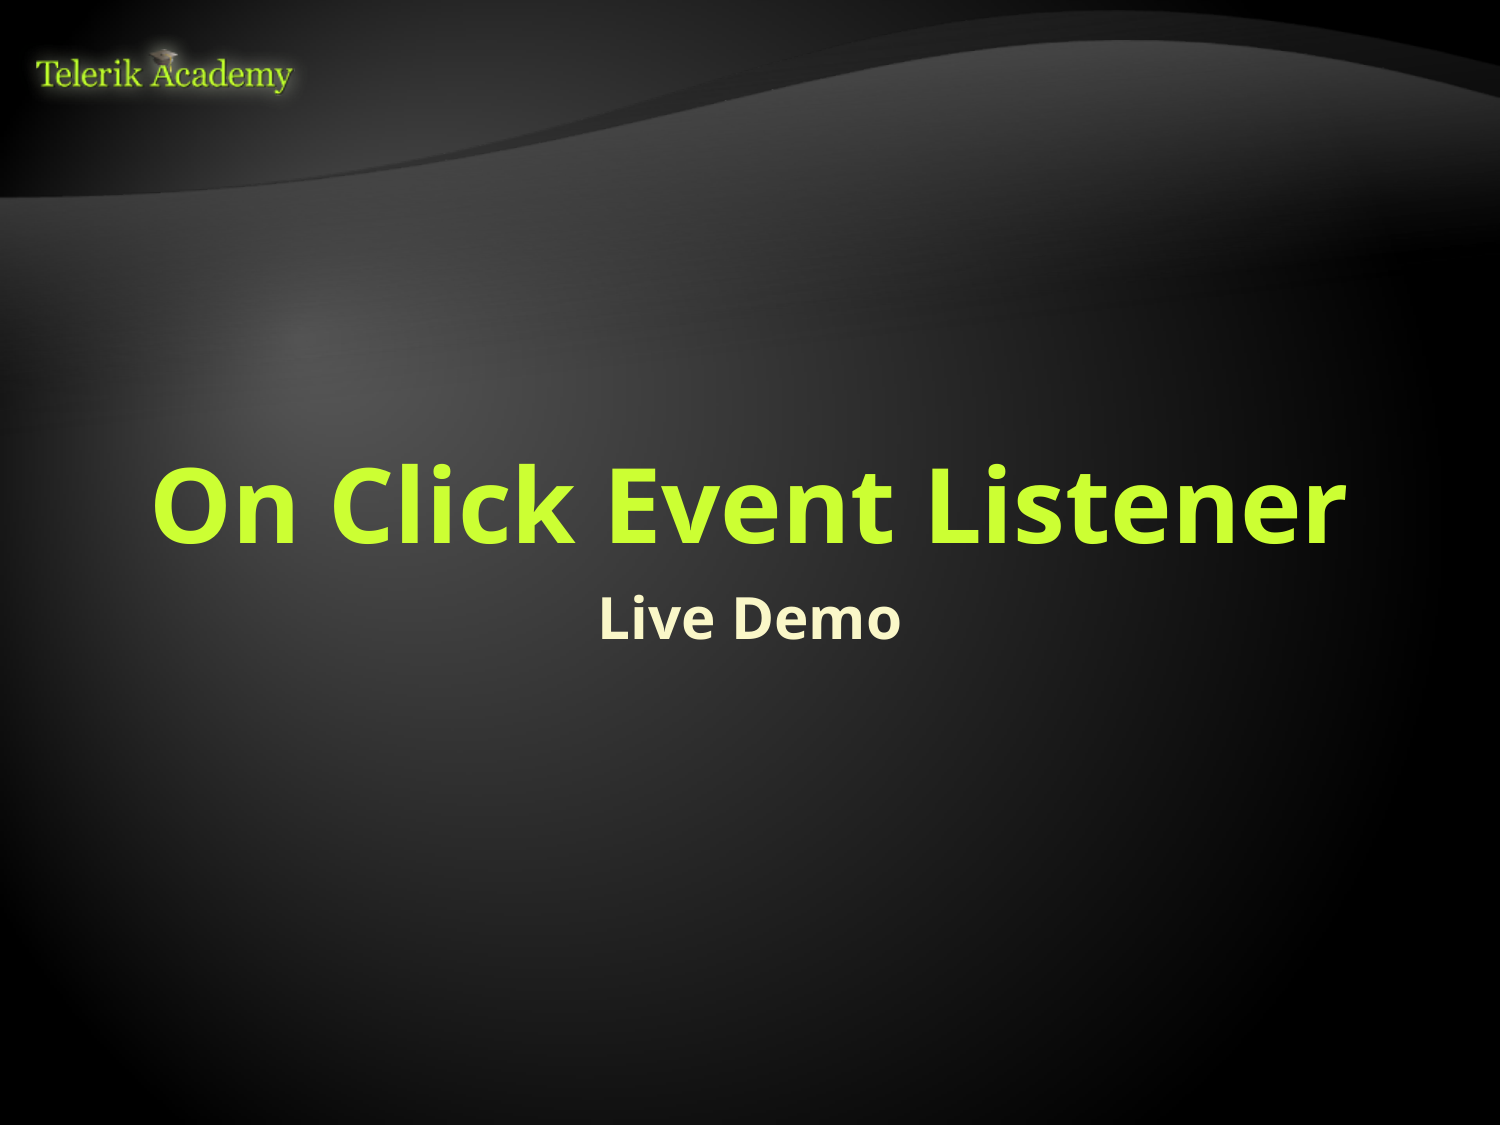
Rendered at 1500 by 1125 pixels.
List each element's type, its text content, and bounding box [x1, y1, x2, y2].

subtitle Live Demo [99, 569, 1400, 663]
picture [0, 0, 1500, 1125]
title On Click Event Listener [99, 450, 1400, 563]
